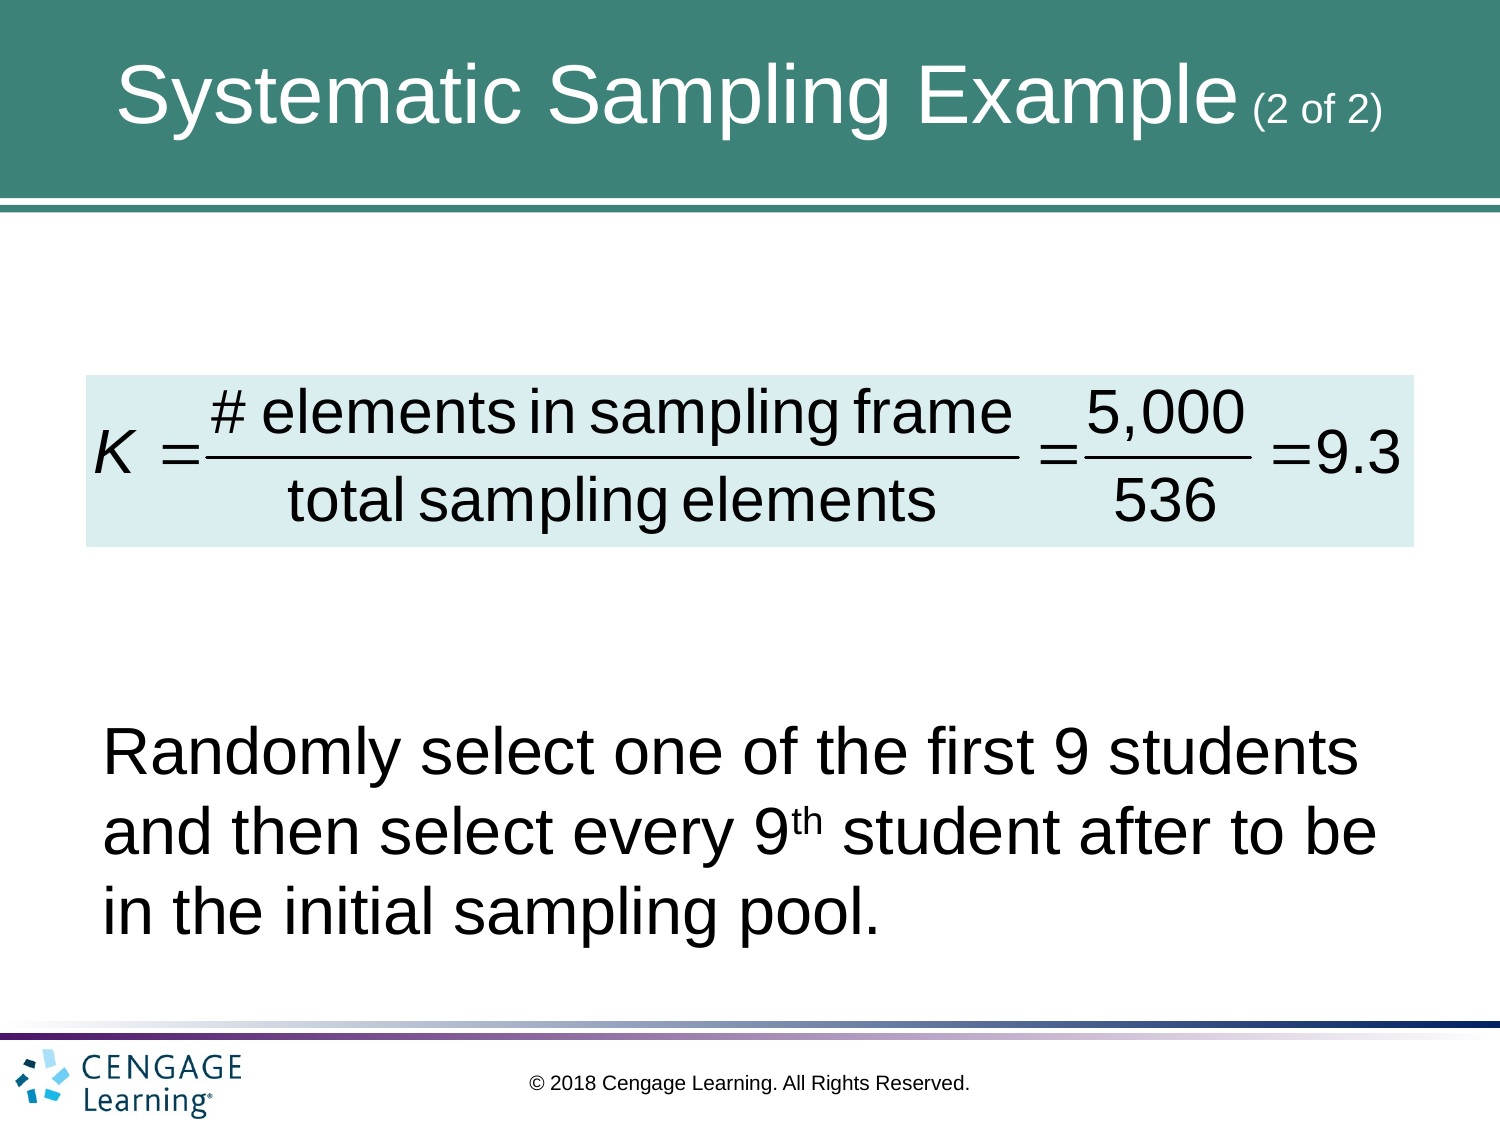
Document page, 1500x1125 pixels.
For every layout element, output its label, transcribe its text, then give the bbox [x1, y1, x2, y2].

picture [15, 1049, 241, 1119]
title Systematic Sampling Example (2 of 2) [37, 0, 1463, 181]
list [85, 374, 1415, 547]
list Randomly select one of the first 9 students and then select every 9th student after to be in the initial sampling pool. [87, 699, 1426, 976]
